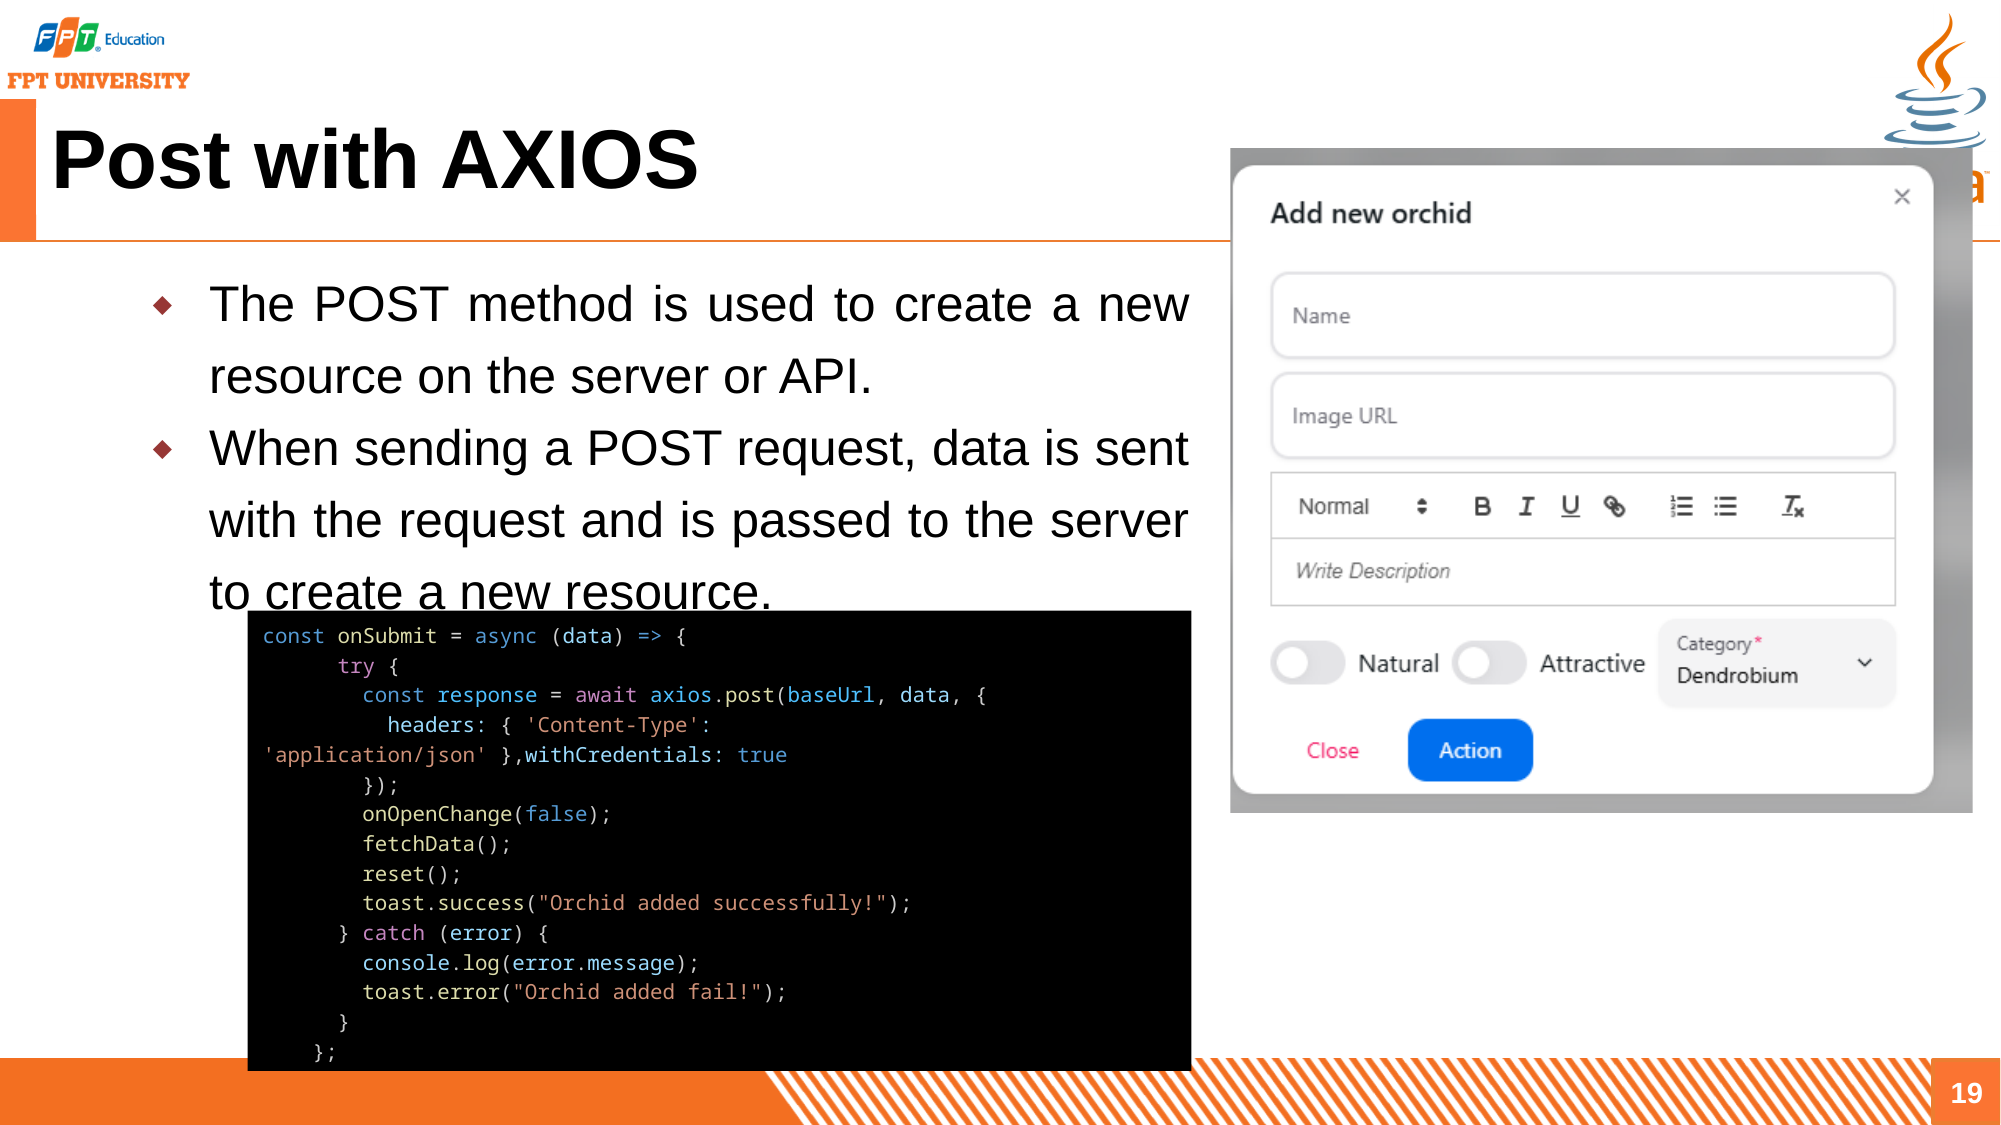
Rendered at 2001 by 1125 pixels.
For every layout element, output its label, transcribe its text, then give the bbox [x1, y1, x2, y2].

slide_number 19 [1933, 1059, 2000, 1124]
picture [0, 2, 197, 99]
text_box const onSubmit = async (data) => { try { const response = await axios.post(baseUrl, data, { headers: { 'Content-Type': 'application/json' },withCredentials: true }); onOpenChange(false); fetchData(); reset(); toast.success("Orchid added successfully!"); } catch (error) { console.log(error.message); toast.error("Orchid added fail!"); } }; [247, 610, 1192, 1071]
picture [0, 1058, 1934, 1125]
picture [1230, 4, 2000, 813]
title Post with AXIOS [36, 108, 1869, 215]
list The POST method is used to create a new resource on the server or API. When sending a POST request, data is sent with the request and is passed to the server to create a new resource. [137, 251, 1205, 966]
